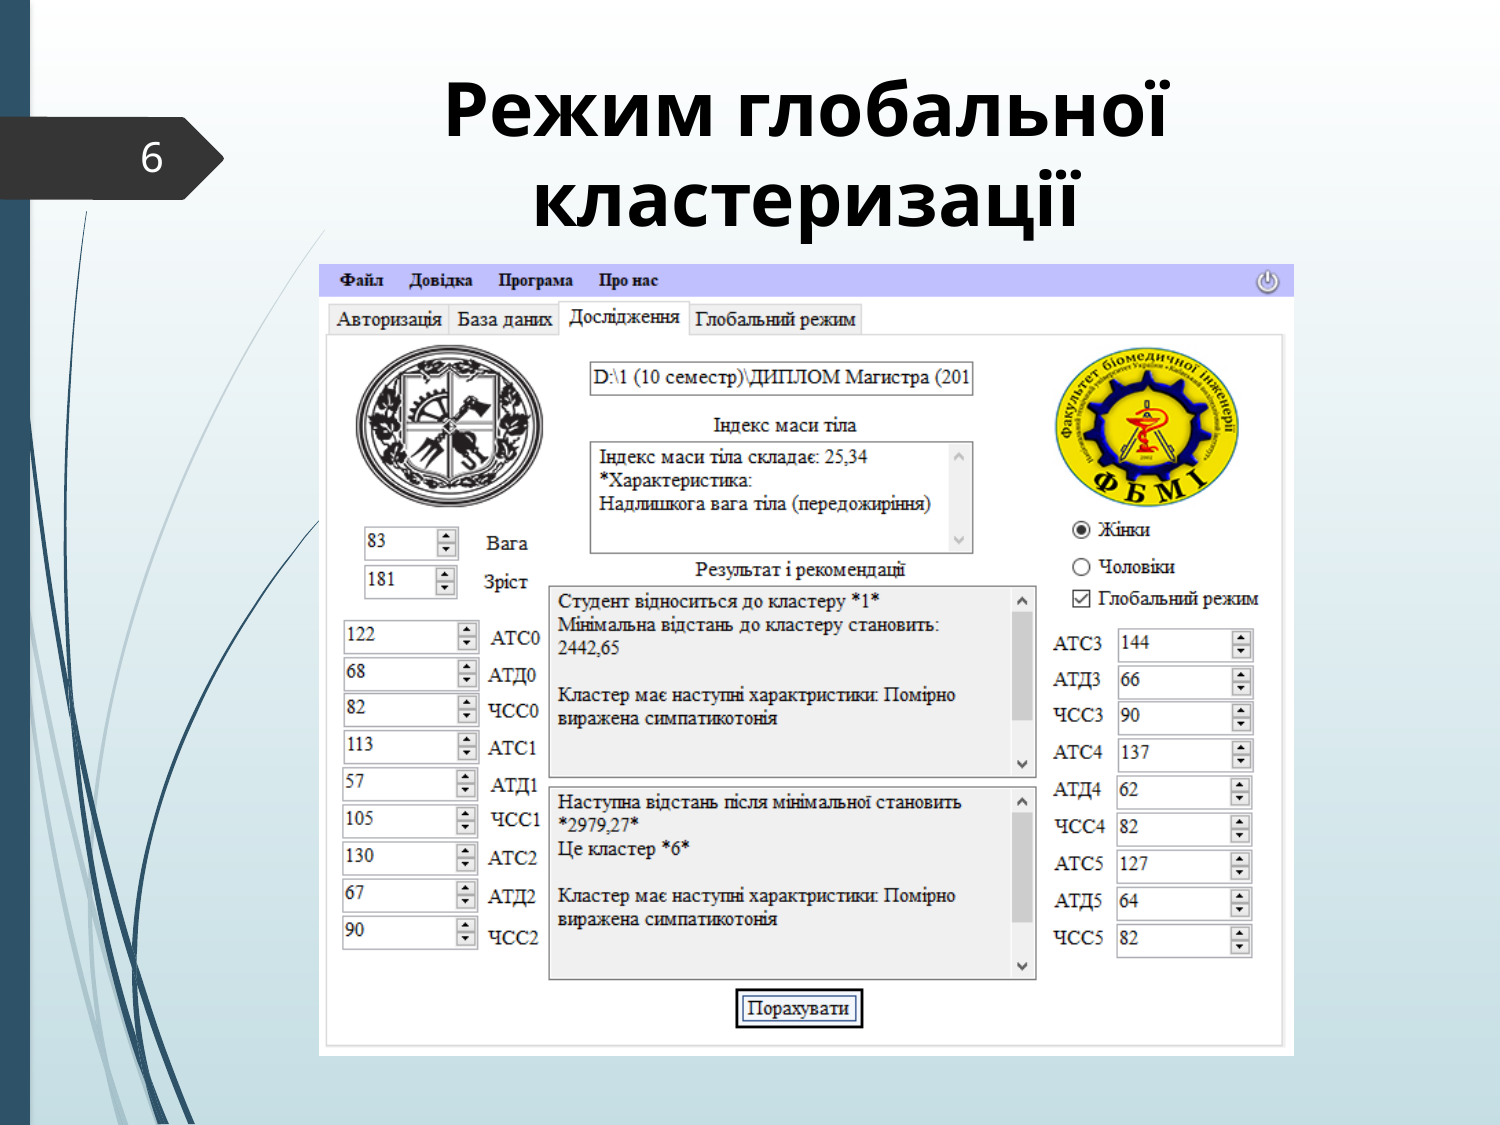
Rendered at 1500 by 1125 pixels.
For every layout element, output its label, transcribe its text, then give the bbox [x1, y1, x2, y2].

picture [318, 263, 1294, 1056]
slide_number 6 [83, 129, 180, 190]
title Режим глобальної кластеризації [228, 54, 1385, 265]
